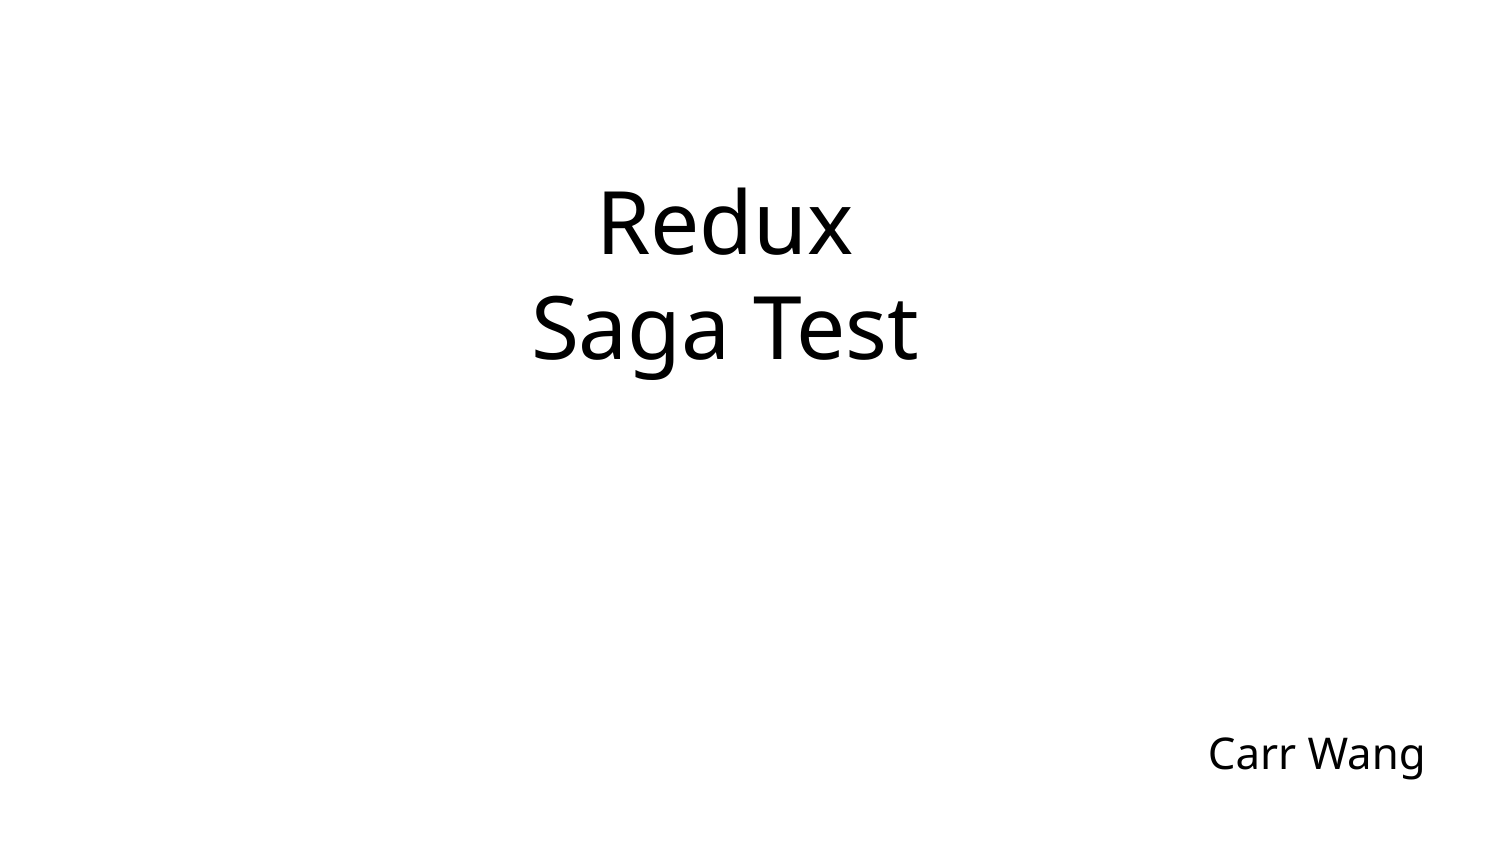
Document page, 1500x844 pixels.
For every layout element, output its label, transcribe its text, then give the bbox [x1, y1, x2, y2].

text_box Redux Saga Test [474, 239, 976, 392]
text_box Carr Wang [1156, 711, 1477, 795]
